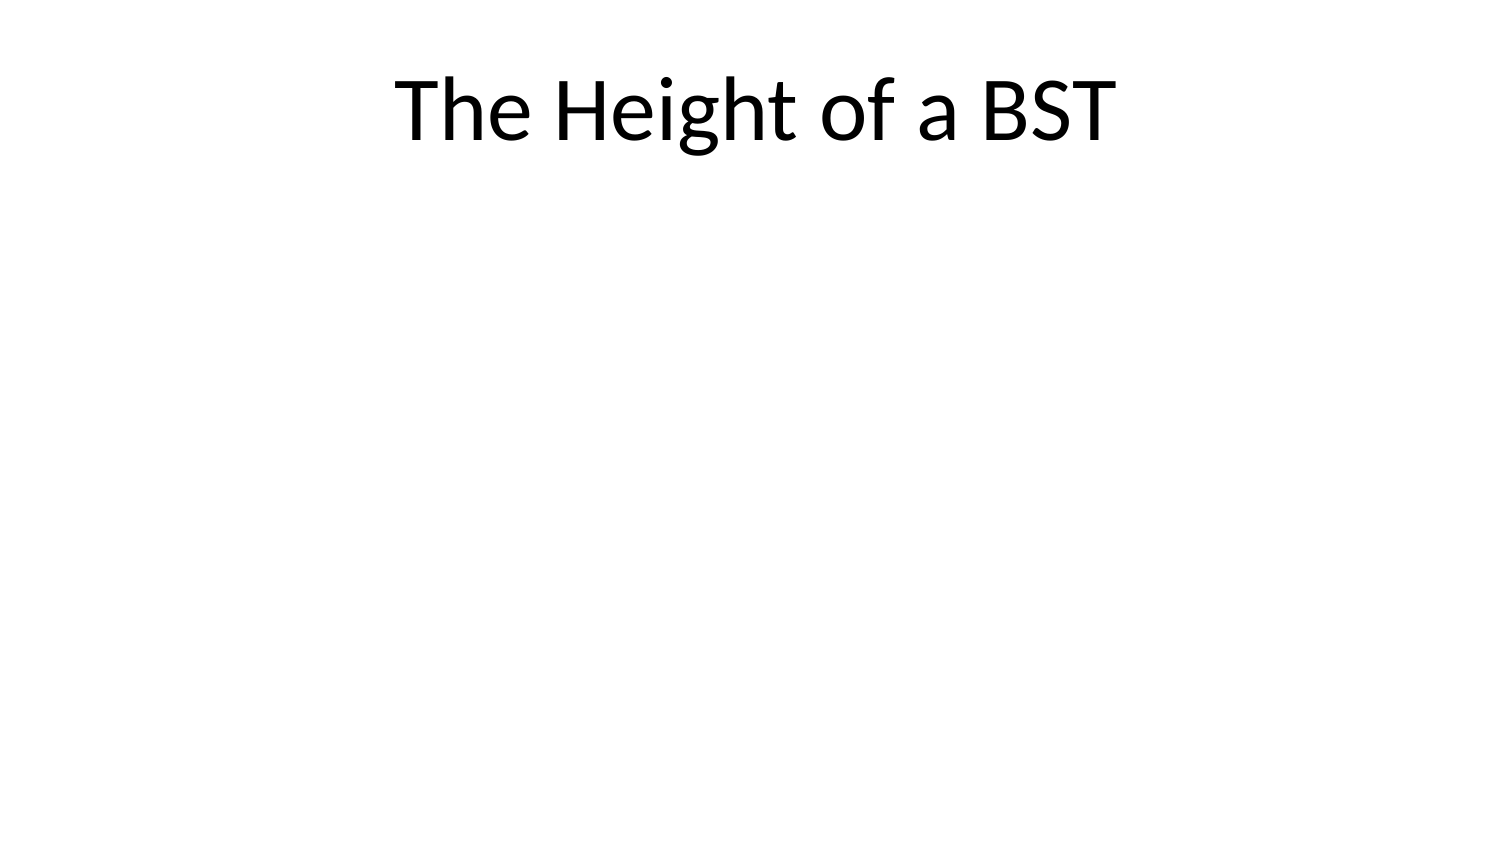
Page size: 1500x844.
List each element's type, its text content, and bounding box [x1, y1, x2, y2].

title The Height of a BST [75, 33, 1438, 175]
